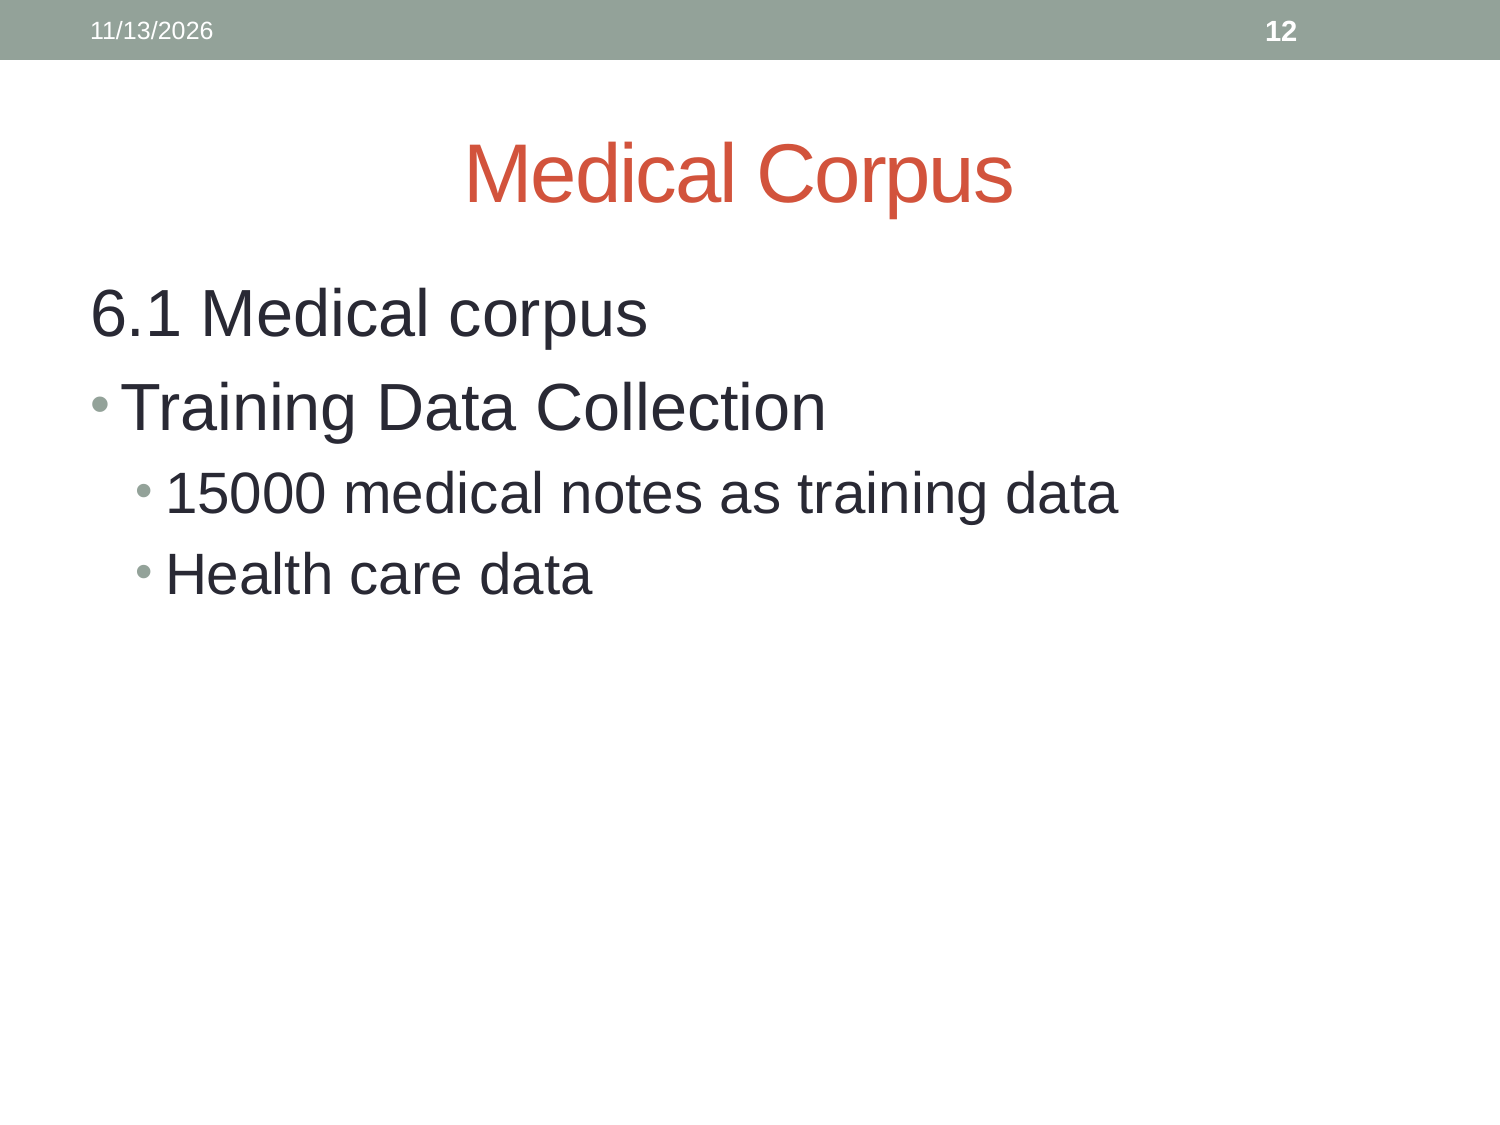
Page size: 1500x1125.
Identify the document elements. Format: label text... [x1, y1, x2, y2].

title Medical Corpus [75, 87, 1425, 250]
slide_number 12 [1250, 3, 1425, 57]
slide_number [75, 3, 550, 57]
list 6.1 Medical corpus Training Data Collection 15000 medical notes as training data Health care data [75, 262, 1425, 1063]
